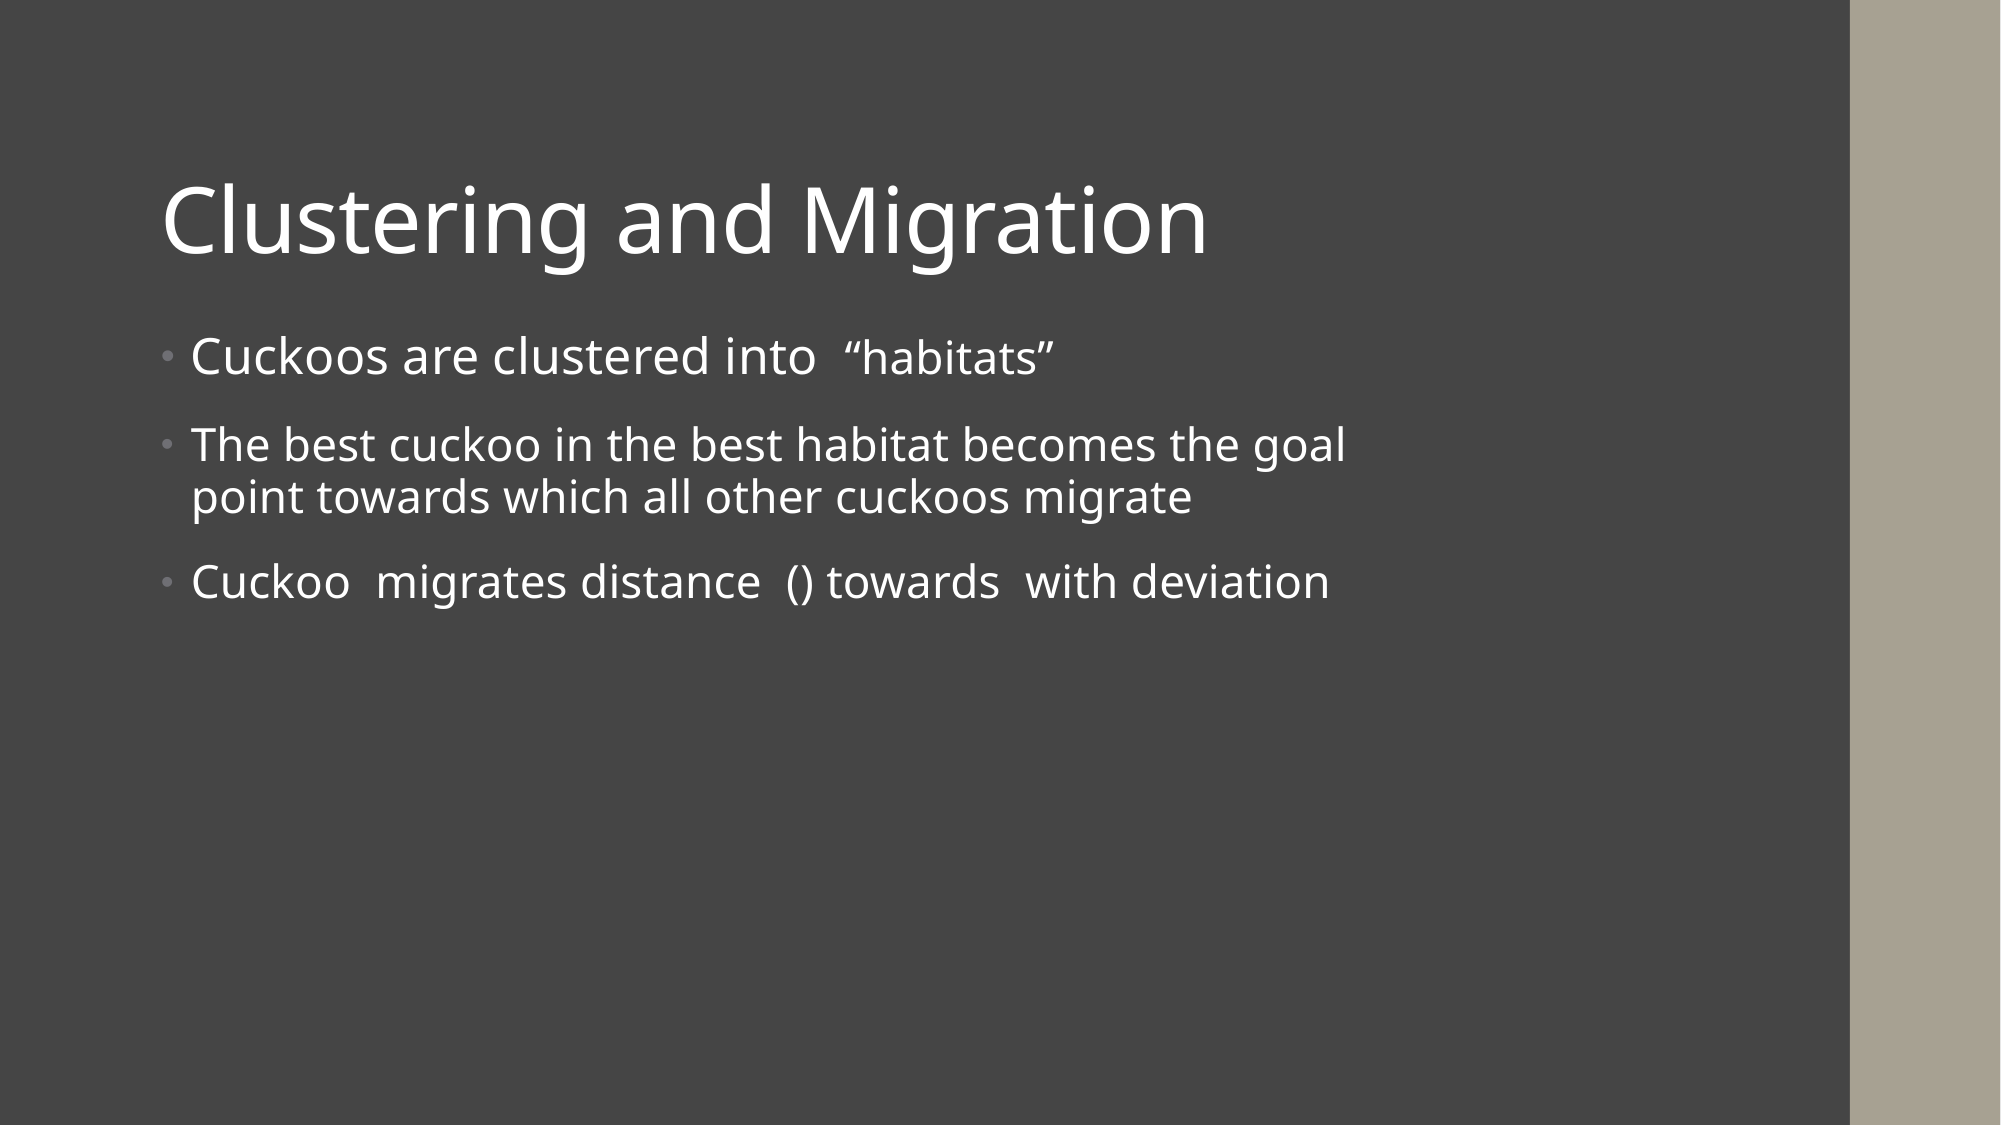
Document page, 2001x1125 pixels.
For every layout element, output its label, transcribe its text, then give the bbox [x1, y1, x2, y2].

text_box [1849, 0, 2000, 1125]
text_box [0, 0, 1849, 1125]
title Clustering and Migration [145, 130, 1251, 281]
